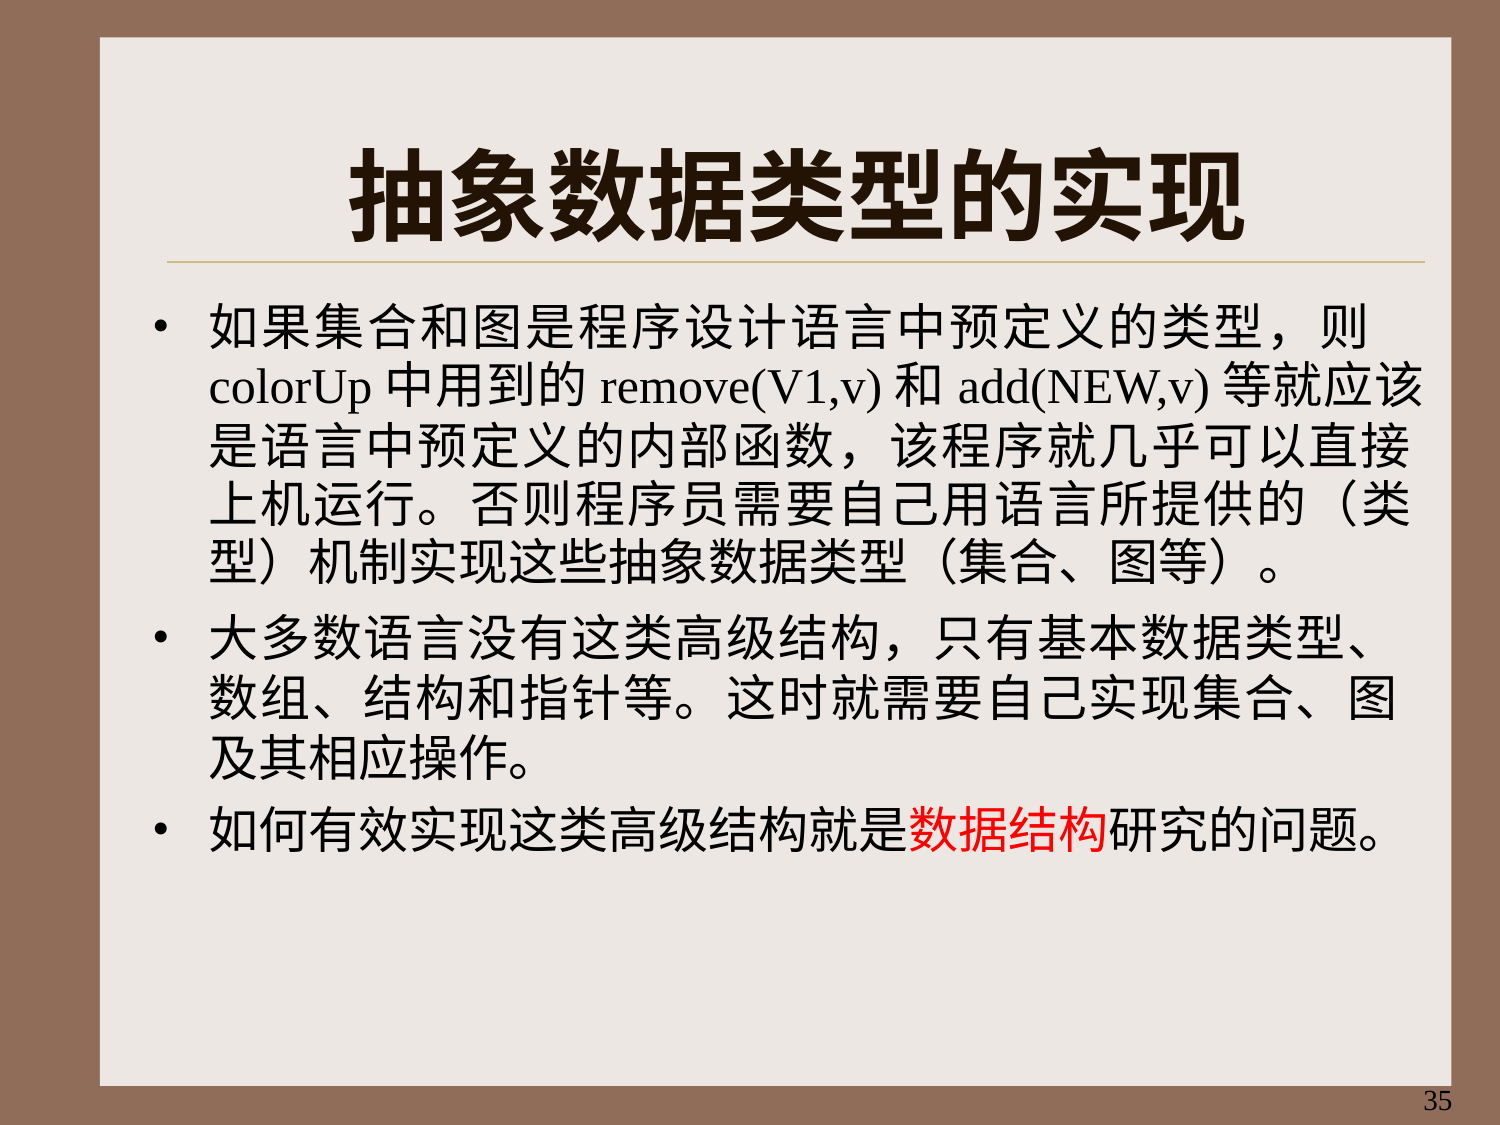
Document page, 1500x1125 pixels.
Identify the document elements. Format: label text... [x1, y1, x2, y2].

slide_number 35 [1419, 1082, 1457, 1125]
text_box 如果集合和图是程序设计语言中预定义的类型，则 colorUp中用到的remove(V1,v)和add(NEW,v)等就应该 是语言中预定义的内部函数，该程序就几乎可以直接 上机运行。否则程序员需要自己用语言所提供的（类 型）机制实现这些抽象数据类型（集合、图等）。 大多数语言没有这类高级结构，只有基本数据类型、 数组、结构和指针等。这时就需要自己实现集合、图 及其相应操作。 如何有效实现这类高级结构就是数据结构研究的问题。 [149, 294, 1449, 931]
title 抽象数据类型的实现 [345, 131, 1255, 294]
